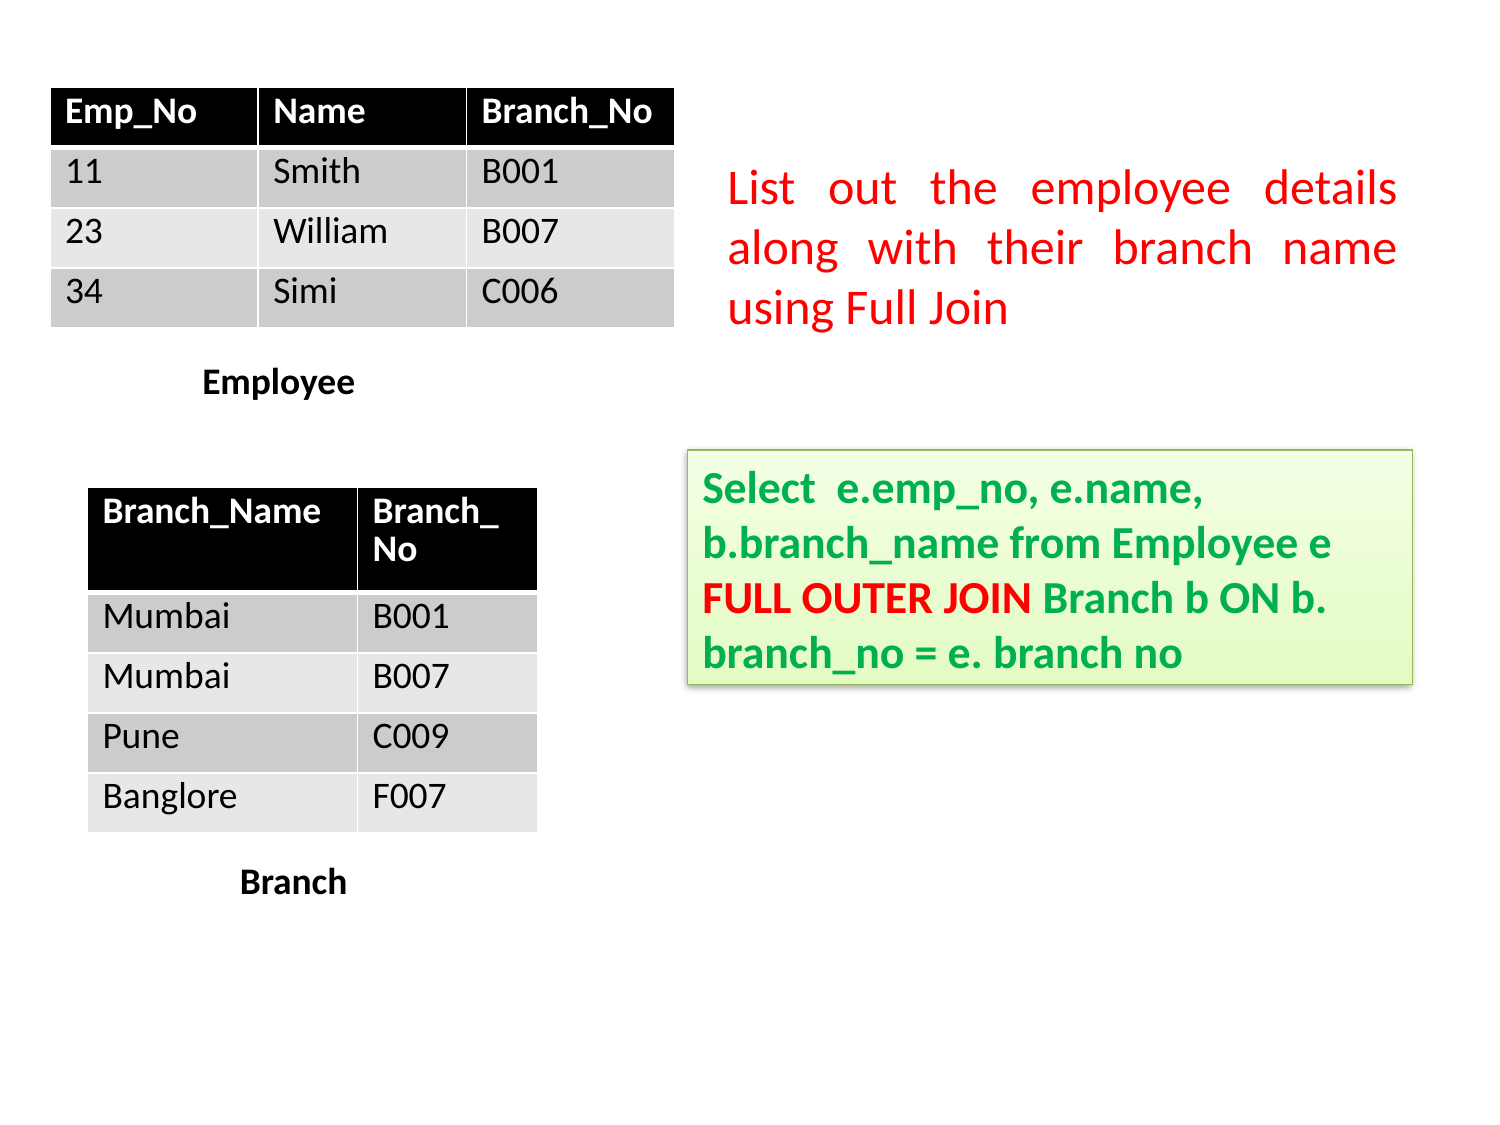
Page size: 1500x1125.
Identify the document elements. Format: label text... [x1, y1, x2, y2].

table_header Branch_Name [88, 488, 357, 590]
table_cell 34 [51, 269, 257, 327]
table_cell 11 [51, 150, 257, 207]
table_cell B007 [358, 654, 537, 712]
table_cell Pune [88, 714, 357, 772]
table_header Branch_No [467, 88, 674, 145]
table_cell B007 [467, 209, 674, 267]
table_cell Simi [259, 269, 466, 327]
table_cell F007 [358, 774, 537, 832]
table_header Branch_No [358, 488, 537, 590]
table_cell C006 [467, 269, 674, 327]
table_cell Smith [259, 150, 466, 207]
text_box Branch [225, 849, 500, 910]
text_box List out the employee details along with their branch name using Full Join [712, 87, 1413, 343]
text_box Employee [187, 349, 463, 410]
table_header Emp_No [51, 88, 257, 145]
table_cell B001 [467, 150, 674, 207]
table_cell Mumbai [88, 595, 357, 652]
table_cell Banglore [88, 774, 357, 832]
table_cell B001 [358, 595, 537, 652]
table_cell 23 [51, 209, 257, 267]
table_cell William [259, 209, 466, 267]
table_header Name [259, 88, 466, 145]
table_cell C009 [358, 714, 537, 772]
text_box Select e.emp_no, e.name, b.branch_name from Employee e FULL OUTER JOIN Branch b ON b. branch_no = e. branch no [687, 449, 1413, 685]
table_cell Mumbai [88, 654, 357, 712]
